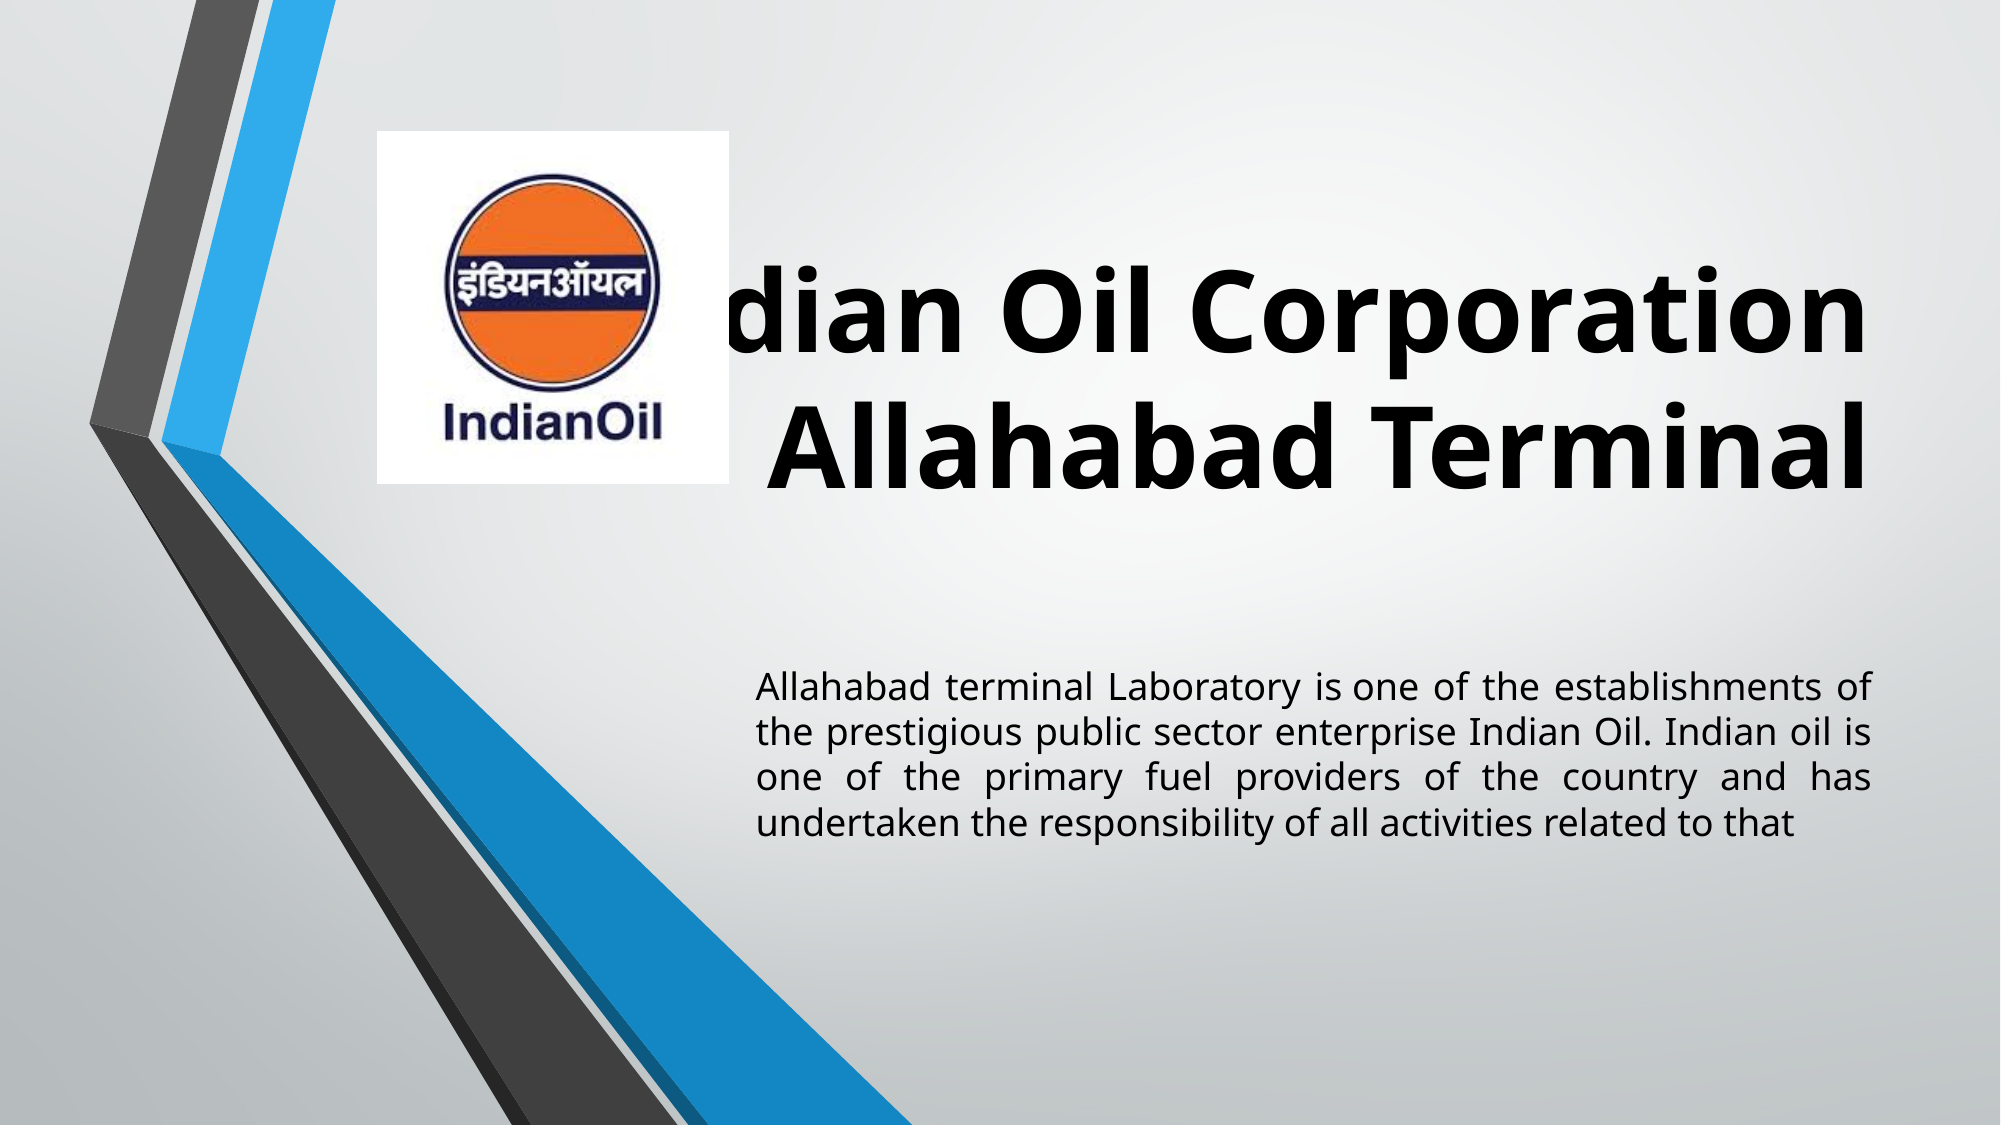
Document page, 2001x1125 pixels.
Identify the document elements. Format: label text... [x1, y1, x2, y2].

subtitle Allahabad terminal Laboratory is one of the establishments of the prestigious public sector enterprise Indian Oil. Indian oil is one of the primary fuel providers of the country and has undertaken the responsibility of all activities related to that [740, 655, 1887, 884]
picture [377, 131, 730, 484]
title Indian Oil Corporation Allahabad Terminal [480, 226, 1887, 656]
